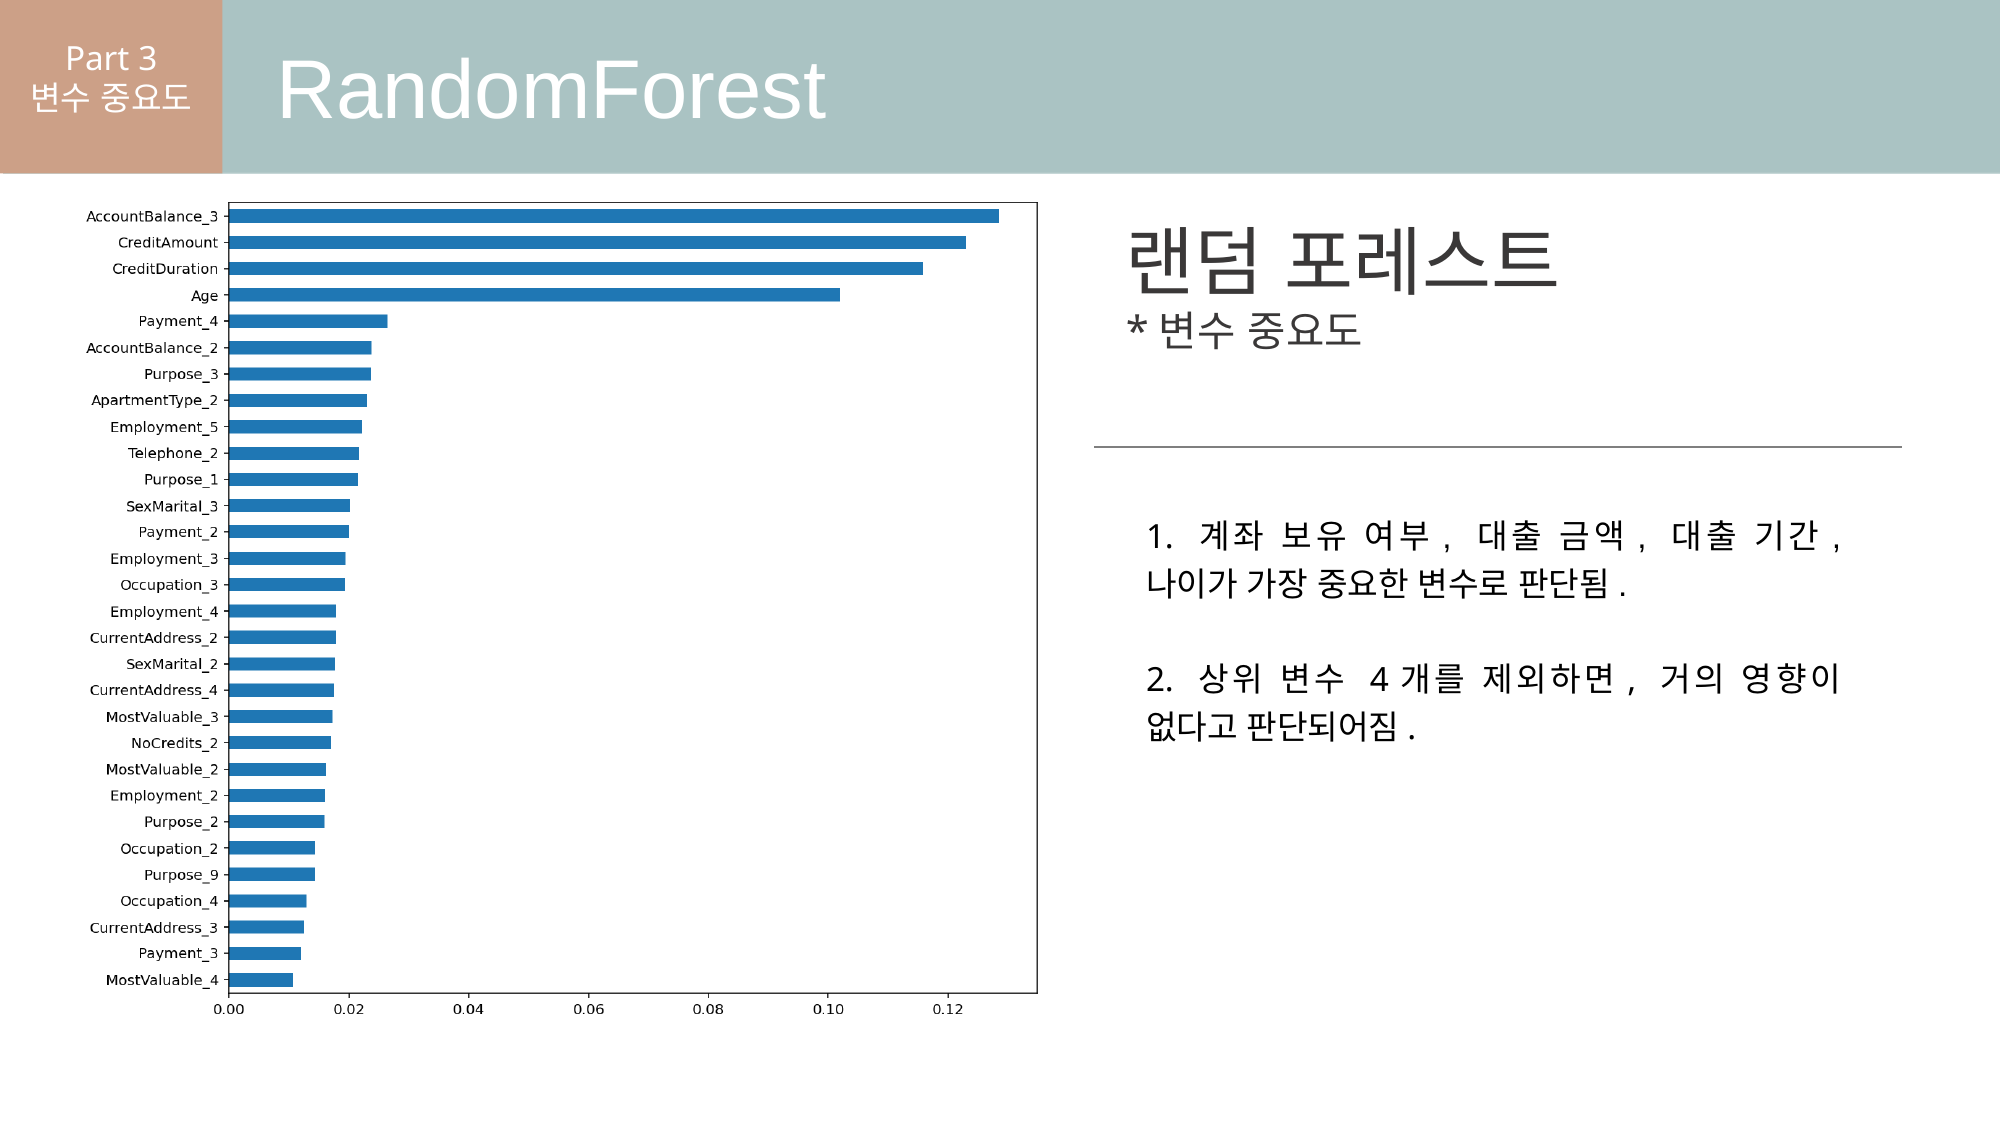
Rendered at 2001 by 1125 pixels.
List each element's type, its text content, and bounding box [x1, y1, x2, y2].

text_box 랜덤 포레스트 *변수 중요도 [1110, 207, 1836, 363]
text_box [3, 0, 2000, 174]
picture [74, 192, 1047, 1027]
text_box 1. 계좌 보유 여부, 대출 금액, 대출 기간, 나이가 가장 중요한 변수로 판단됨. 2. 상위 변수 4개를 제외하면, 거의 영향이 없다고 판단되어짐. [1131, 499, 1857, 754]
